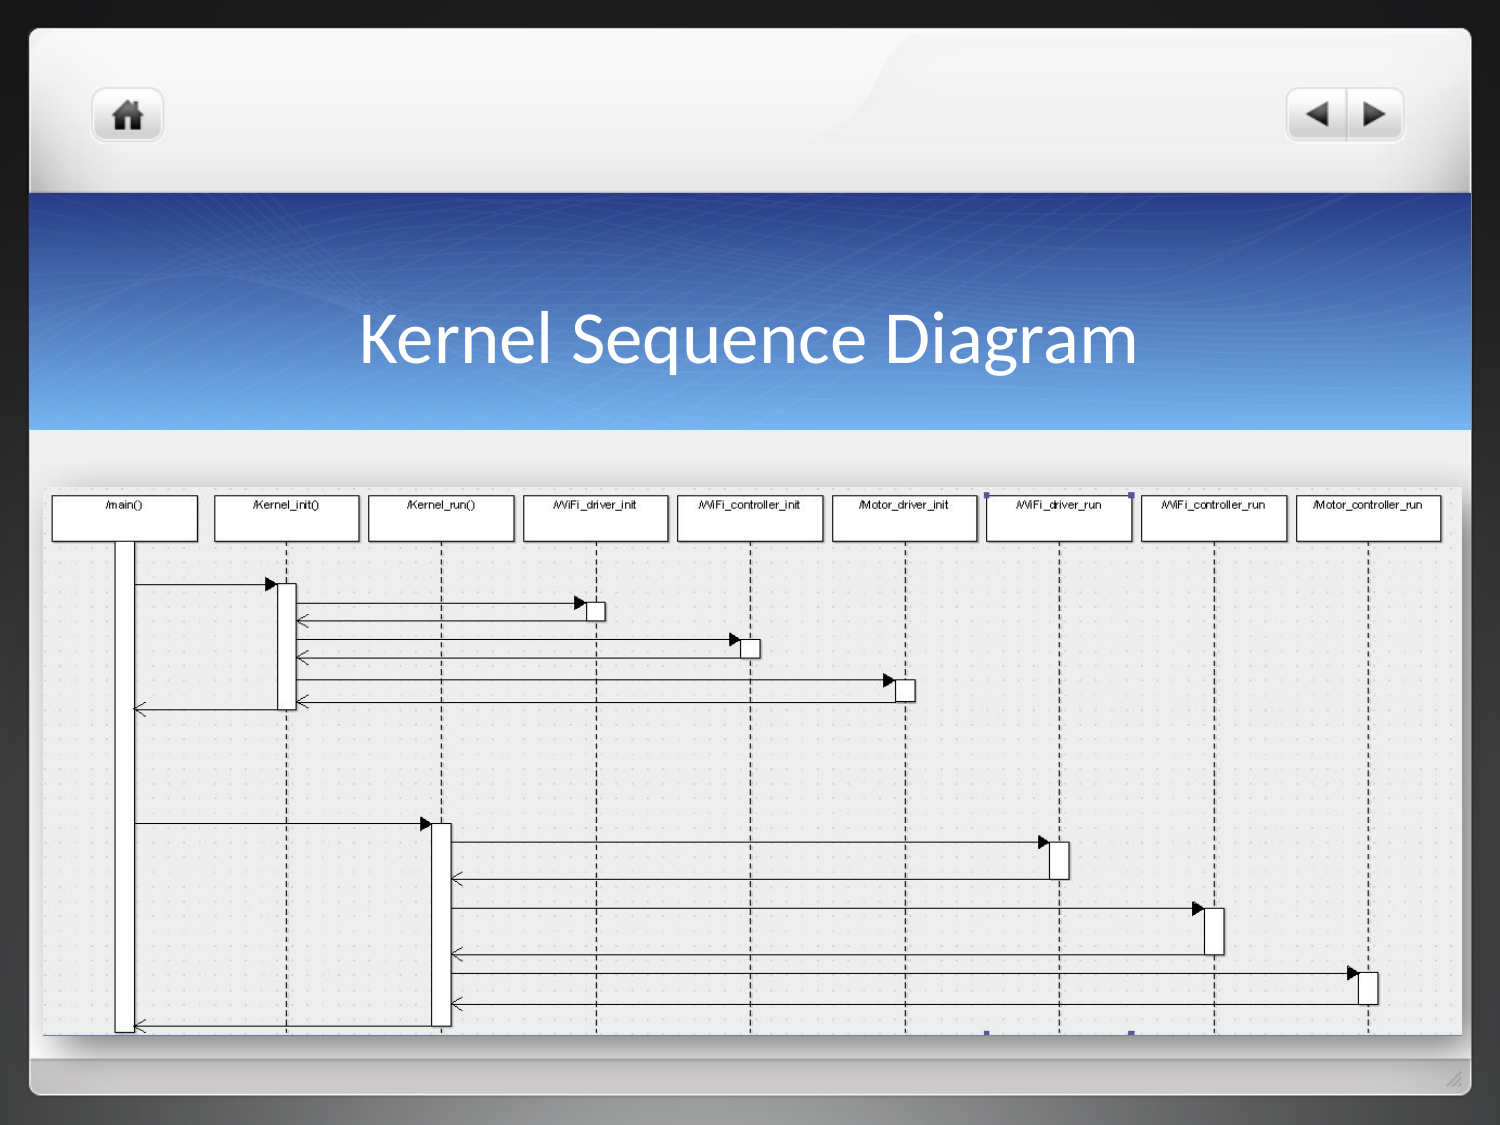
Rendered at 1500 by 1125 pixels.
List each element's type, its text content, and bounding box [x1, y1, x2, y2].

picture [0, 0, 1500, 1125]
title Kernel Sequence Diagram [68, 240, 1432, 426]
